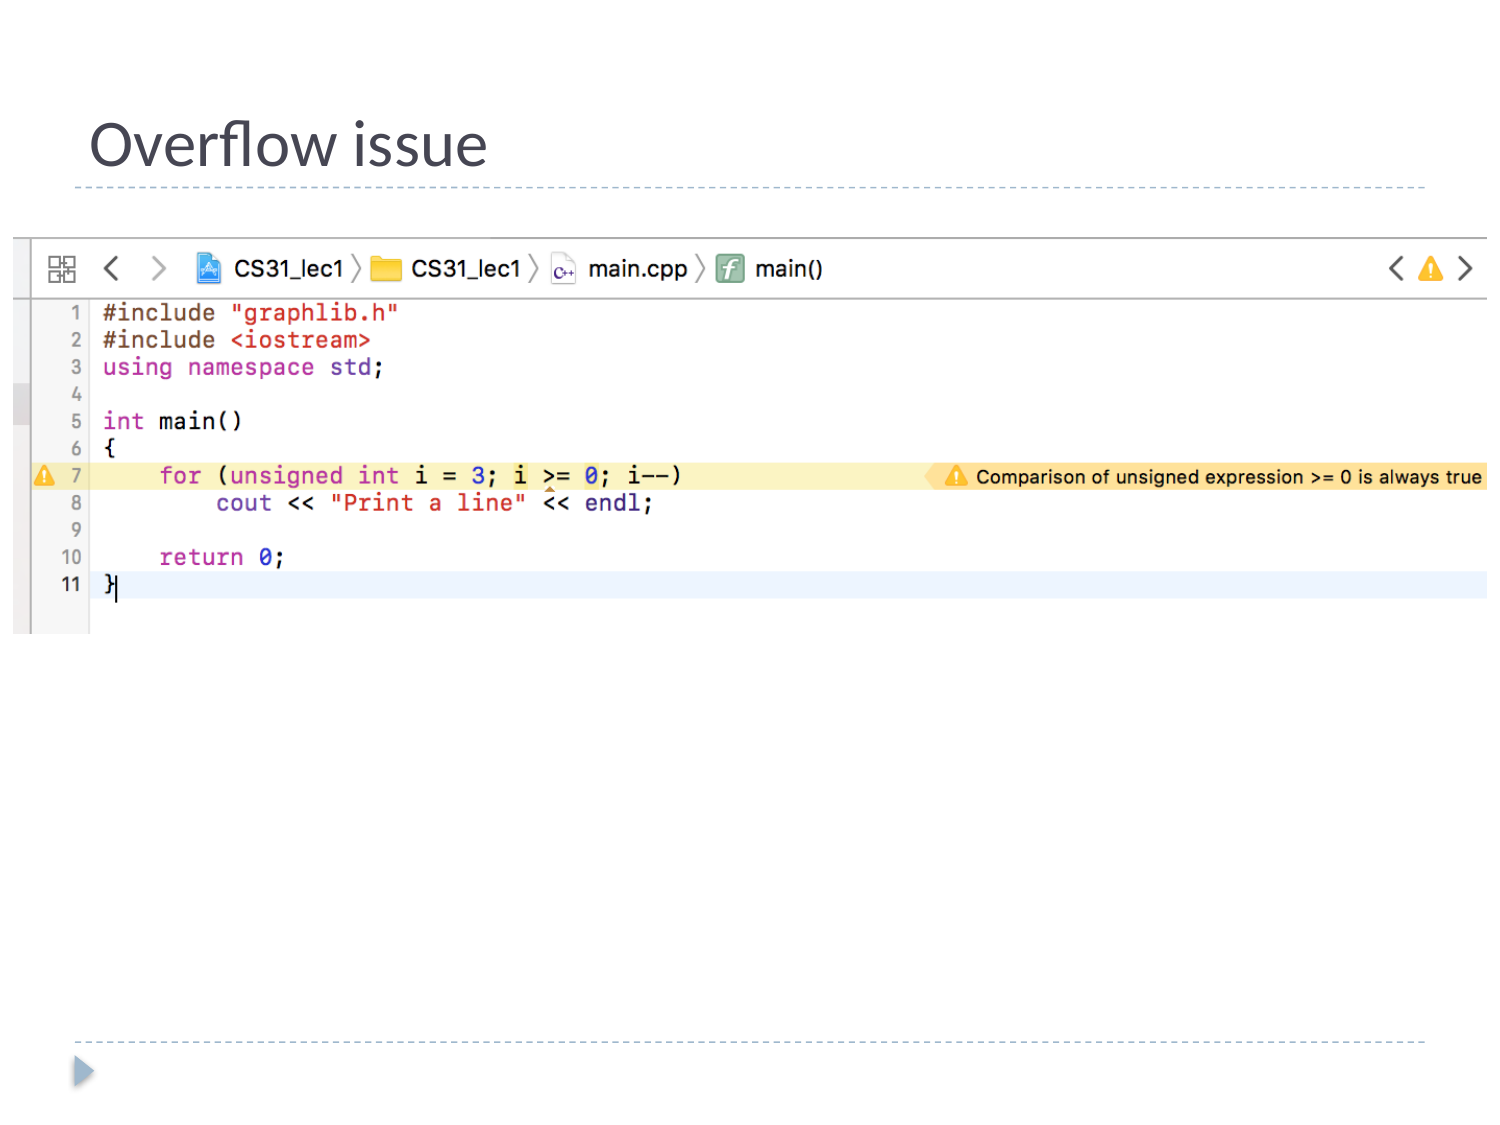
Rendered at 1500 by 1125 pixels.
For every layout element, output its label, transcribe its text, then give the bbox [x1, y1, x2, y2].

title Overflow issue [75, 24, 1425, 188]
picture [13, 237, 1487, 634]
